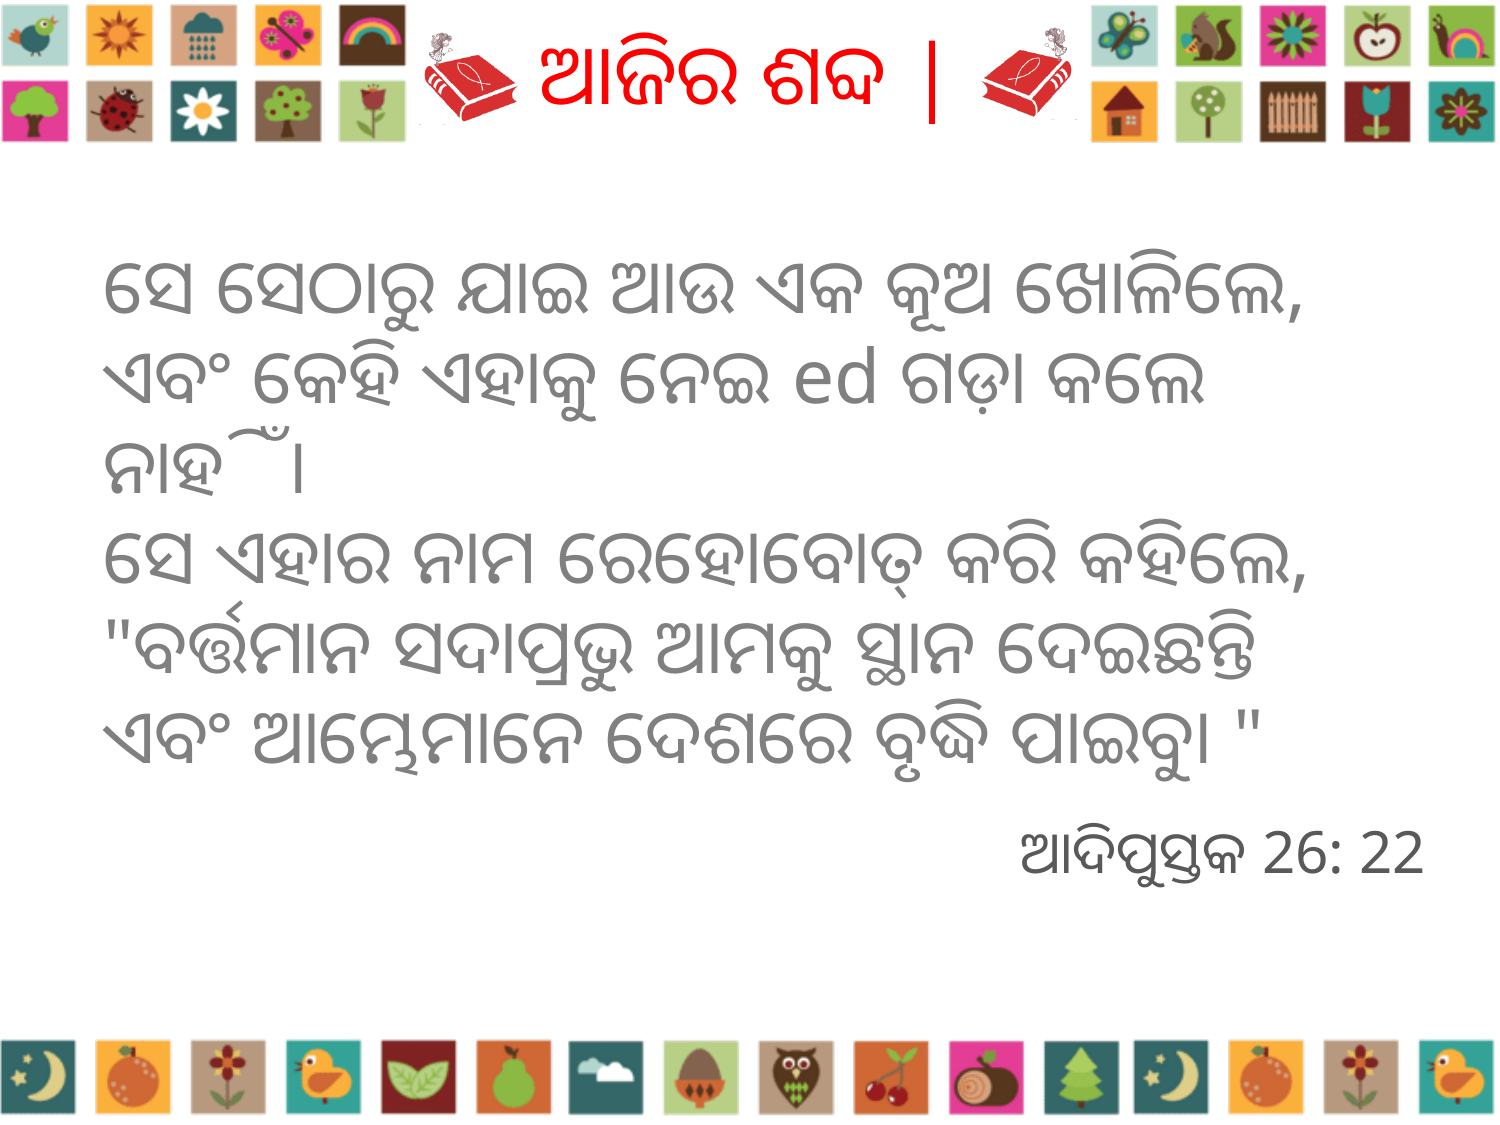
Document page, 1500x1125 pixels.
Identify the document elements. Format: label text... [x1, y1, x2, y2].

picture [950, 3, 1500, 150]
text_box ଆଜିର ଶବ୍ଦ | [425, 13, 1077, 129]
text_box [0, 1028, 1500, 1118]
text_box ସେ ସେଠାରୁ ଯାଇ ଆଉ ଏକ କୂଅ ଖୋଳିଲେ, ଏବଂ କେହି ଏହାକୁ ନେଇ ed ଗଡ଼ା କଲେ ନାହିଁ। ସେ ଏହାର ନାମ ରେହୋବୋତ୍ କରି କହିଲେ, "ବର୍ତ୍ତମାନ ସଦାପ୍ରଭୁ ଆମକୁ ସ୍ଥାନ ଦେଇଛନ୍ତି ଏବଂ ଆମ୍ଭେମାନେ ଦେଶରେ ବୃଦ୍ଧି ପାଇବୁ। " [88, 231, 1436, 787]
picture [0, 3, 550, 150]
text_box ଆଦିପୁସ୍ତକ 26: 22 [808, 807, 1441, 893]
